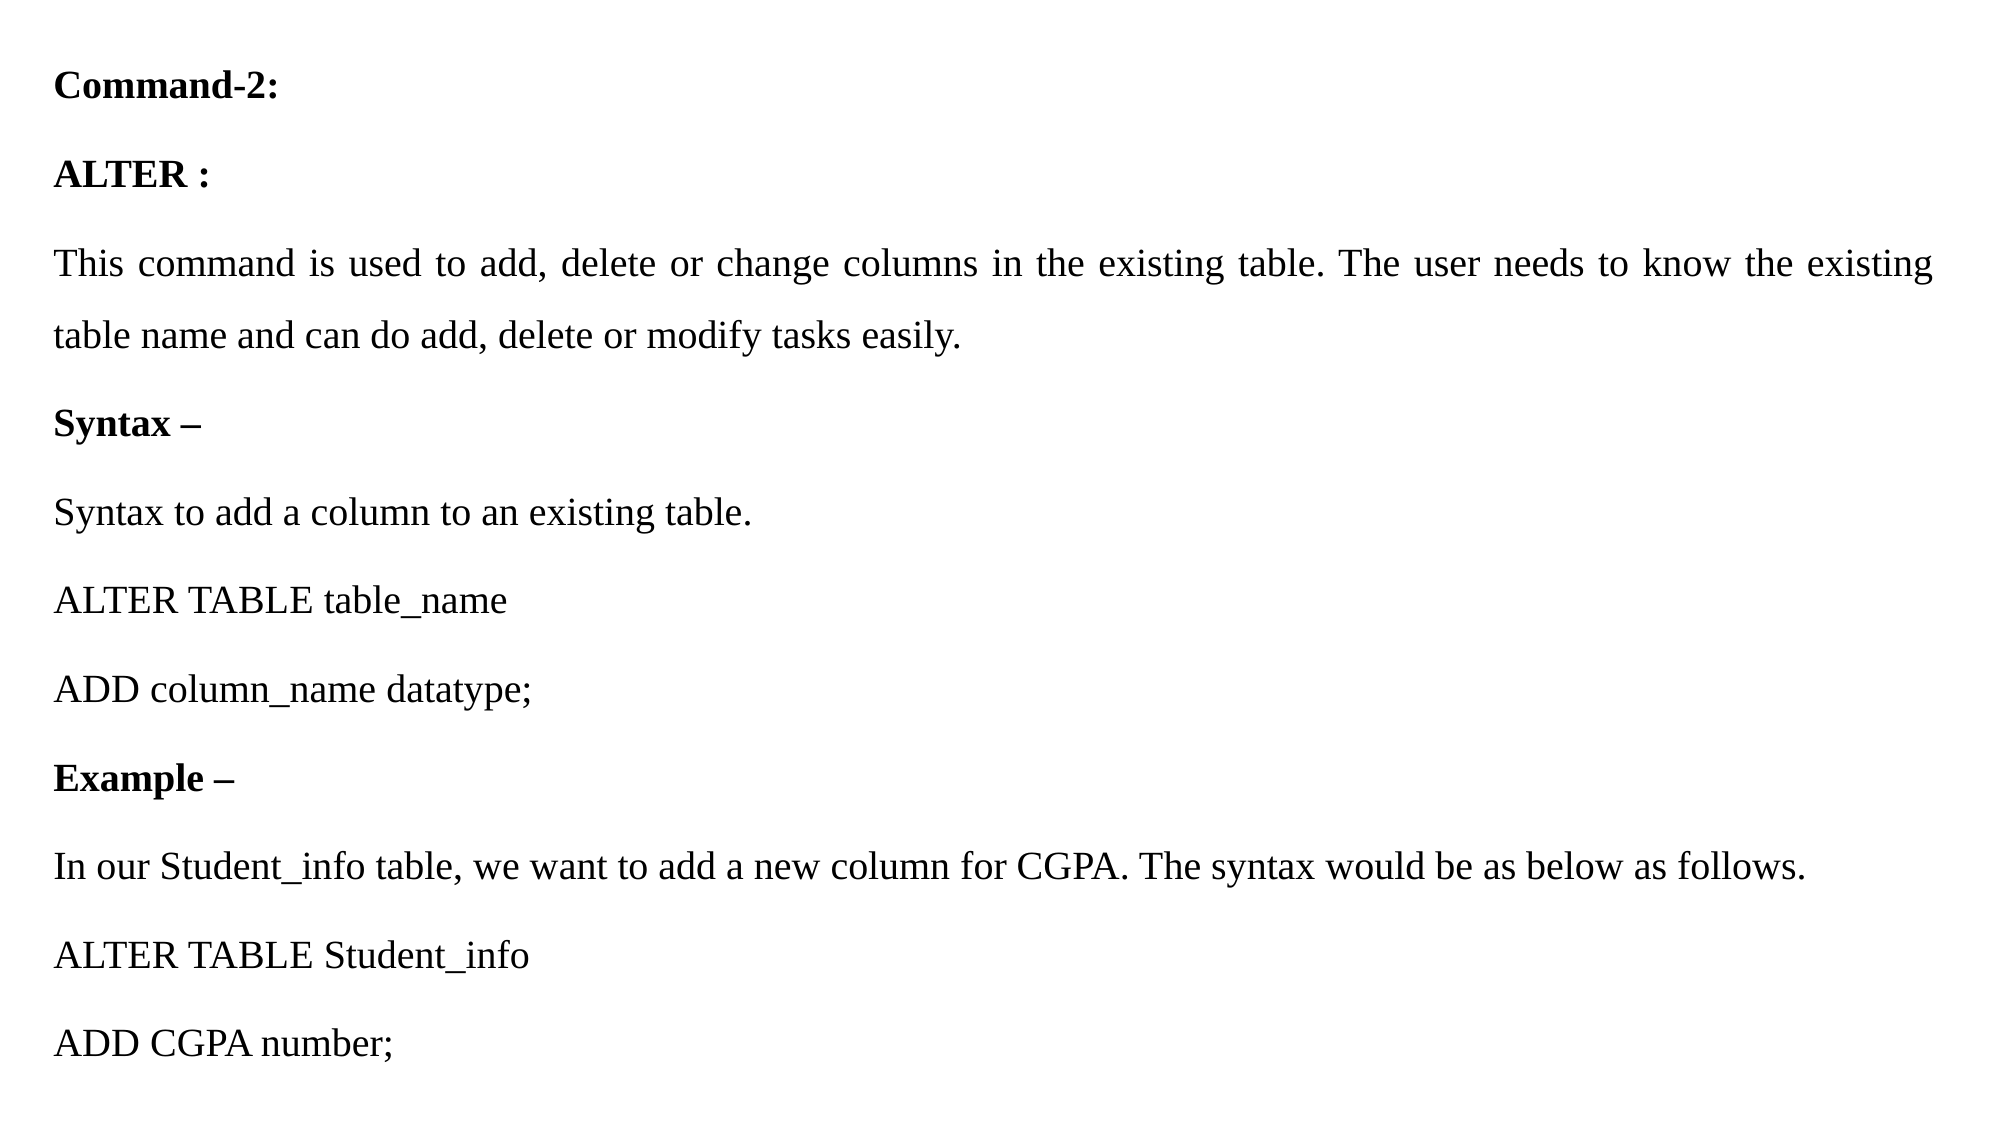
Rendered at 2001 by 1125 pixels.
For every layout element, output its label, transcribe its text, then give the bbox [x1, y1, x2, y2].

list Command-2: ALTER : This command is used to add, delete or change columns in the existing table. The user needs to know the existing table name and can do add, delete or modify tasks easily. Syntax – Syntax to add a column to an existing table. ALTER TABLE table_name ADD column_name datatype; Example – In our Student_info table, we want to add a new column for CGPA. The syntax would be as below as follows. ALTER TABLE Student_info ADD CGPA number; [38, 27, 1950, 1081]
